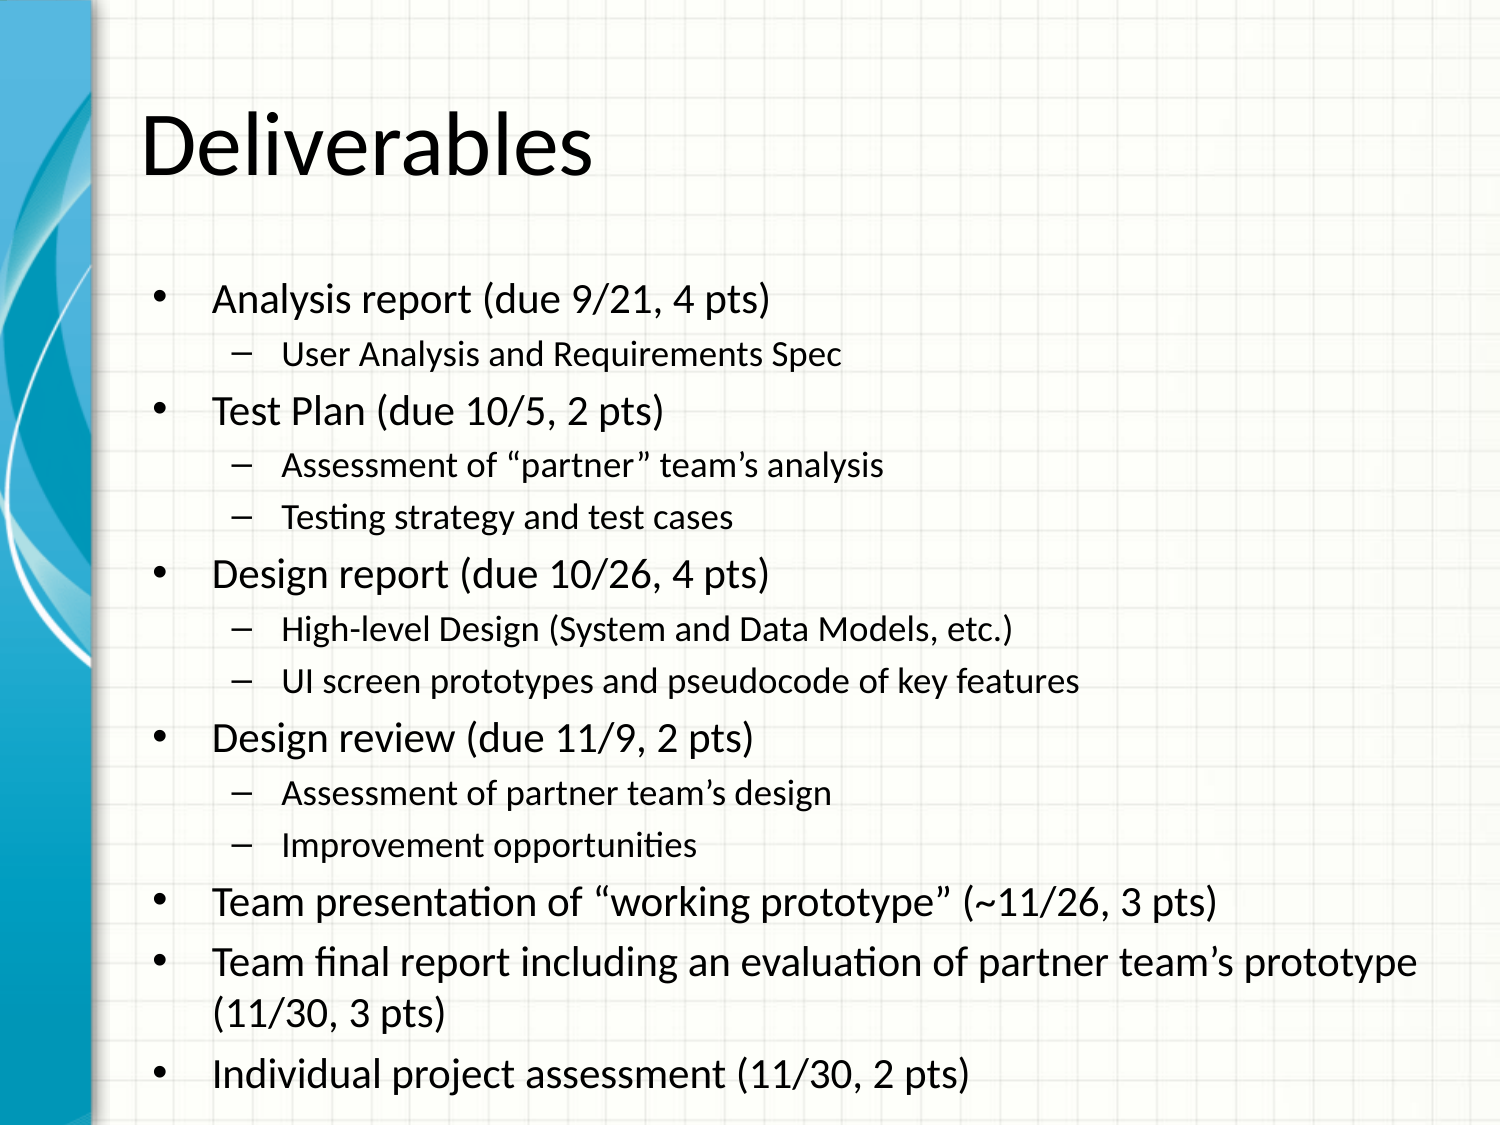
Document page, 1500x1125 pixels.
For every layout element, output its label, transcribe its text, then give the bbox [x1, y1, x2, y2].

title Deliverables [125, 45, 1450, 233]
list Analysis report (due 9/21, 4 pts) User Analysis and Requirements Spec Test Plan (due 10/5, 2 pts) Assessment of “partner” team’s analysis Testing strategy and test cases Design report (due 10/26, 4 pts) High-level Design (System and Data Models, etc.) UI screen prototypes and pseudocode of key features Design review (due 11/9, 2 pts) Assessment of partner team’s design Improvement opportunities Team presentation of “working prototype” (~11/26, 3 pts) Team final report including an evaluation of partner team’s prototype (11/30, 3 pts) Individual project assessment (11/30, 2 pts) [137, 262, 1488, 1113]
picture [0, 0, 1500, 1125]
